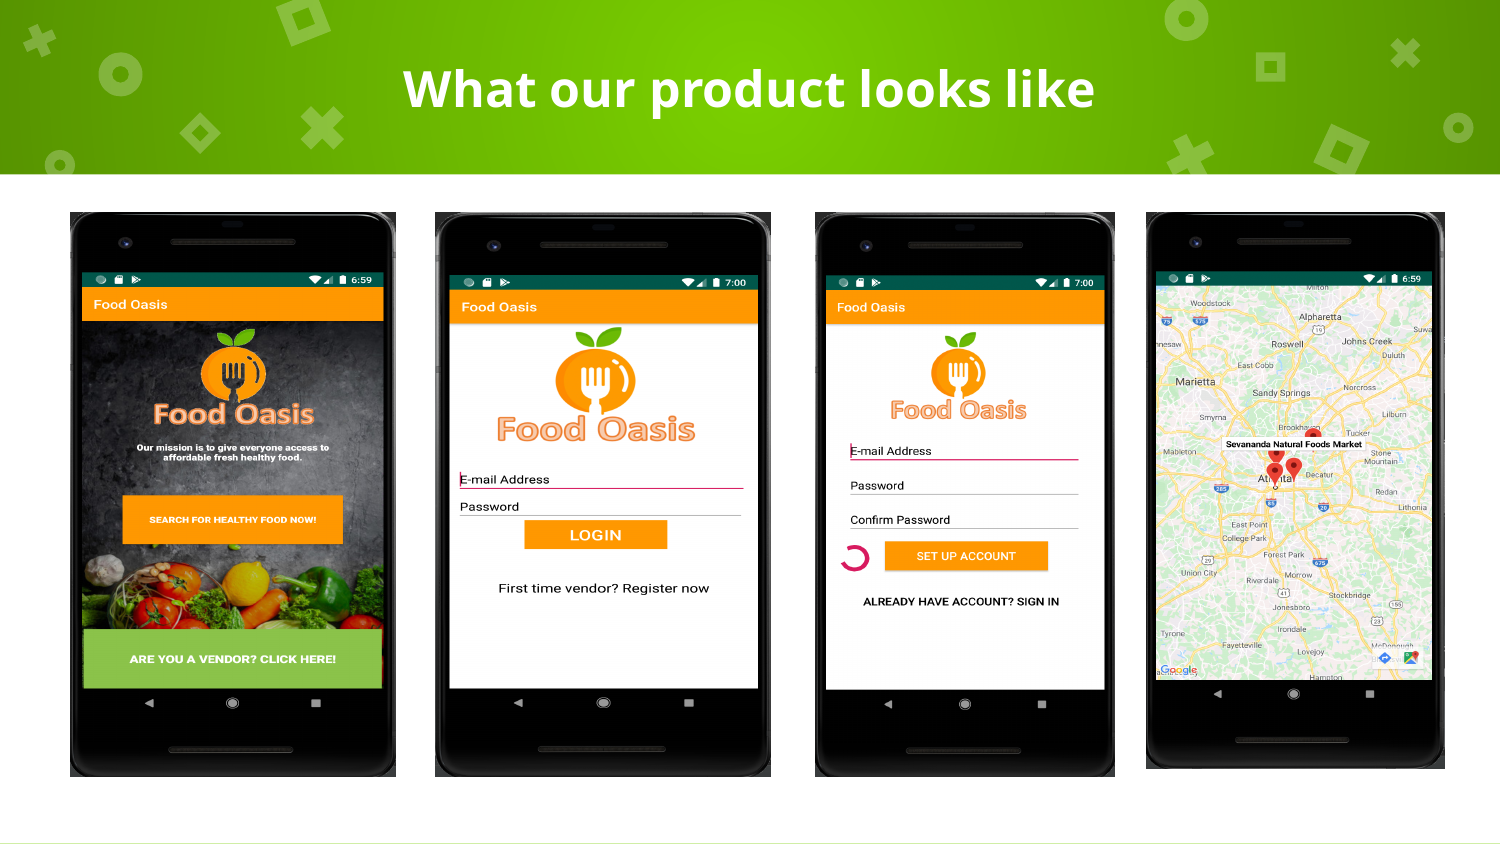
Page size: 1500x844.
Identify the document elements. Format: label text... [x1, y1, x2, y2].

picture [435, 211, 772, 777]
picture [815, 211, 1115, 777]
picture [70, 211, 396, 777]
picture [1145, 211, 1445, 769]
title What our product looks like [142, 0, 1358, 175]
